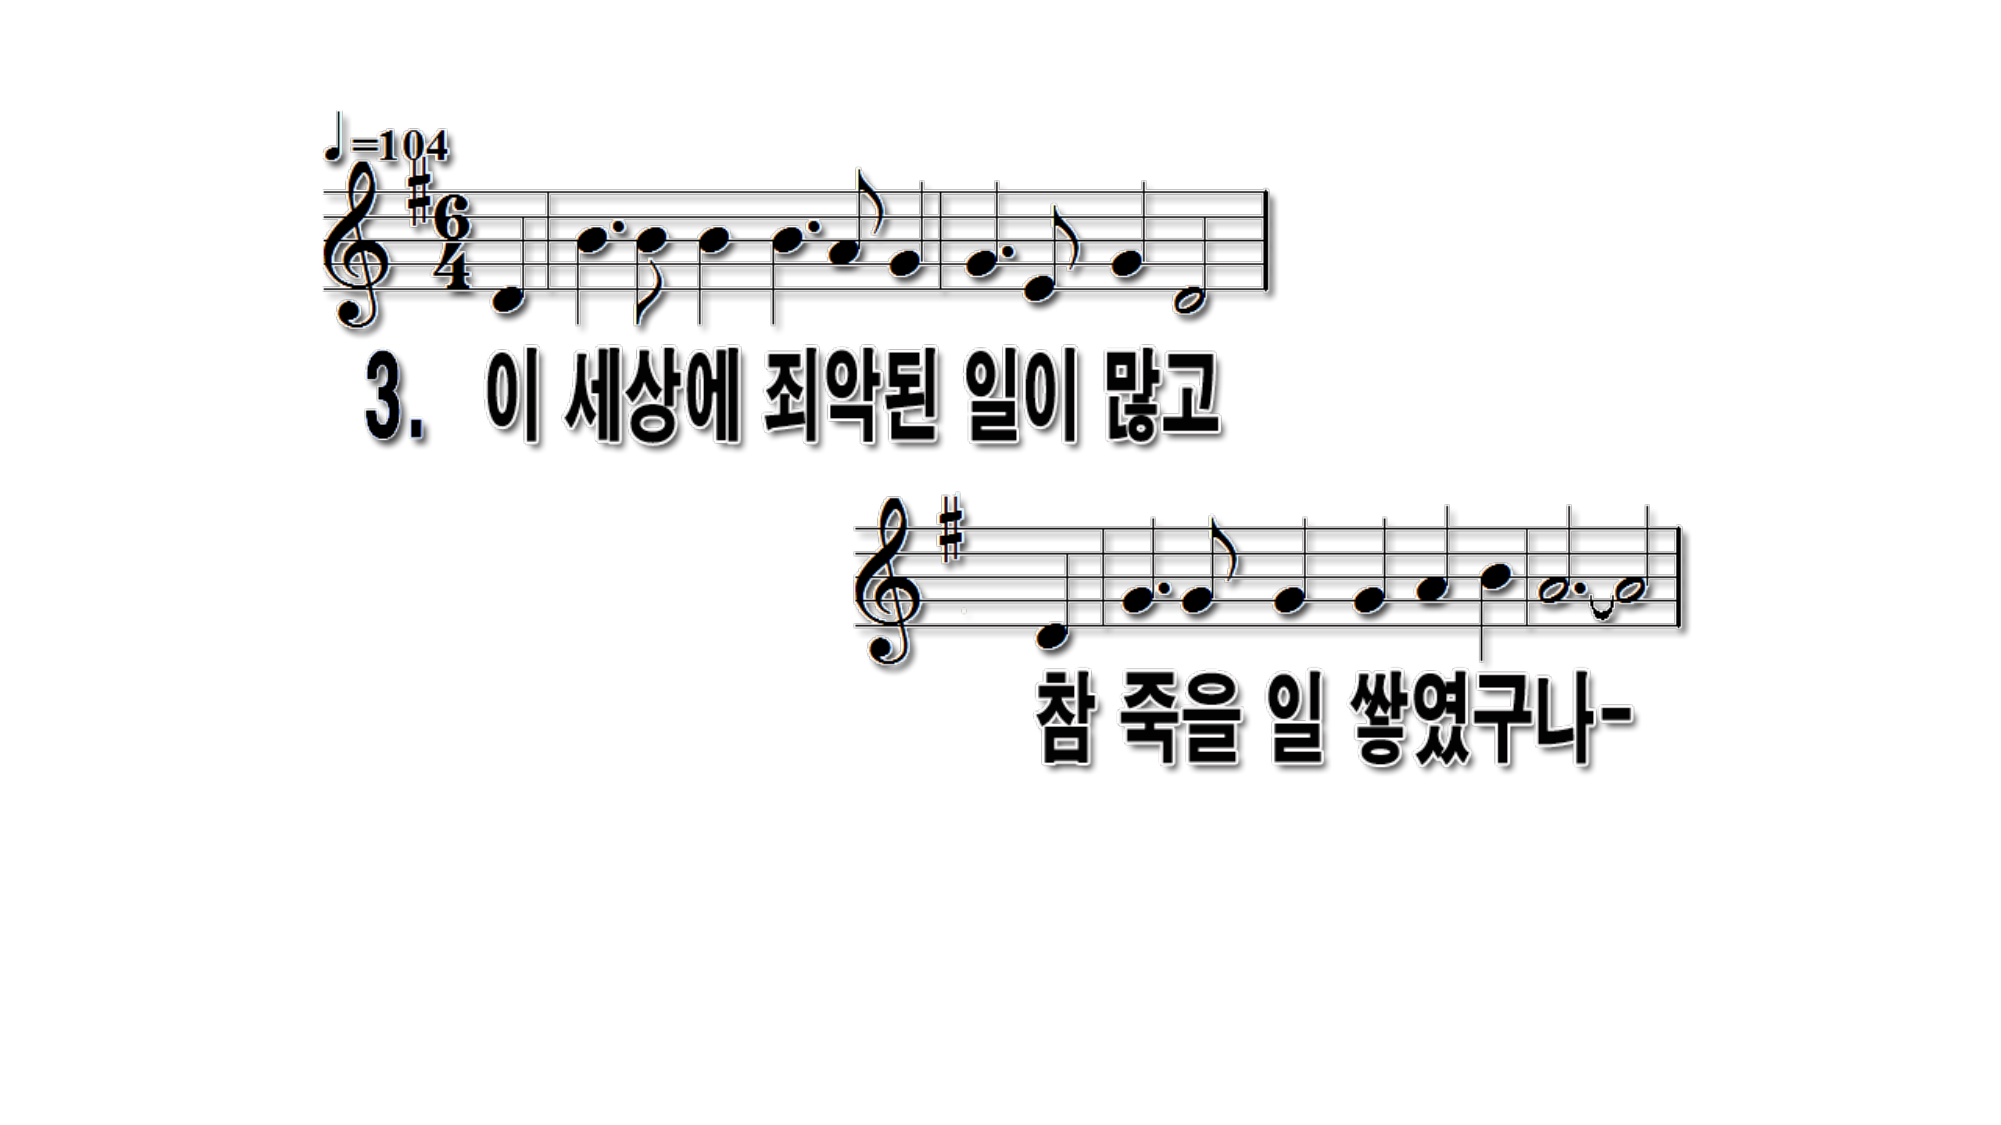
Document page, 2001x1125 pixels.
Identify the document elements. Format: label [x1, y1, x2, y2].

picture [249, 0, 1750, 835]
